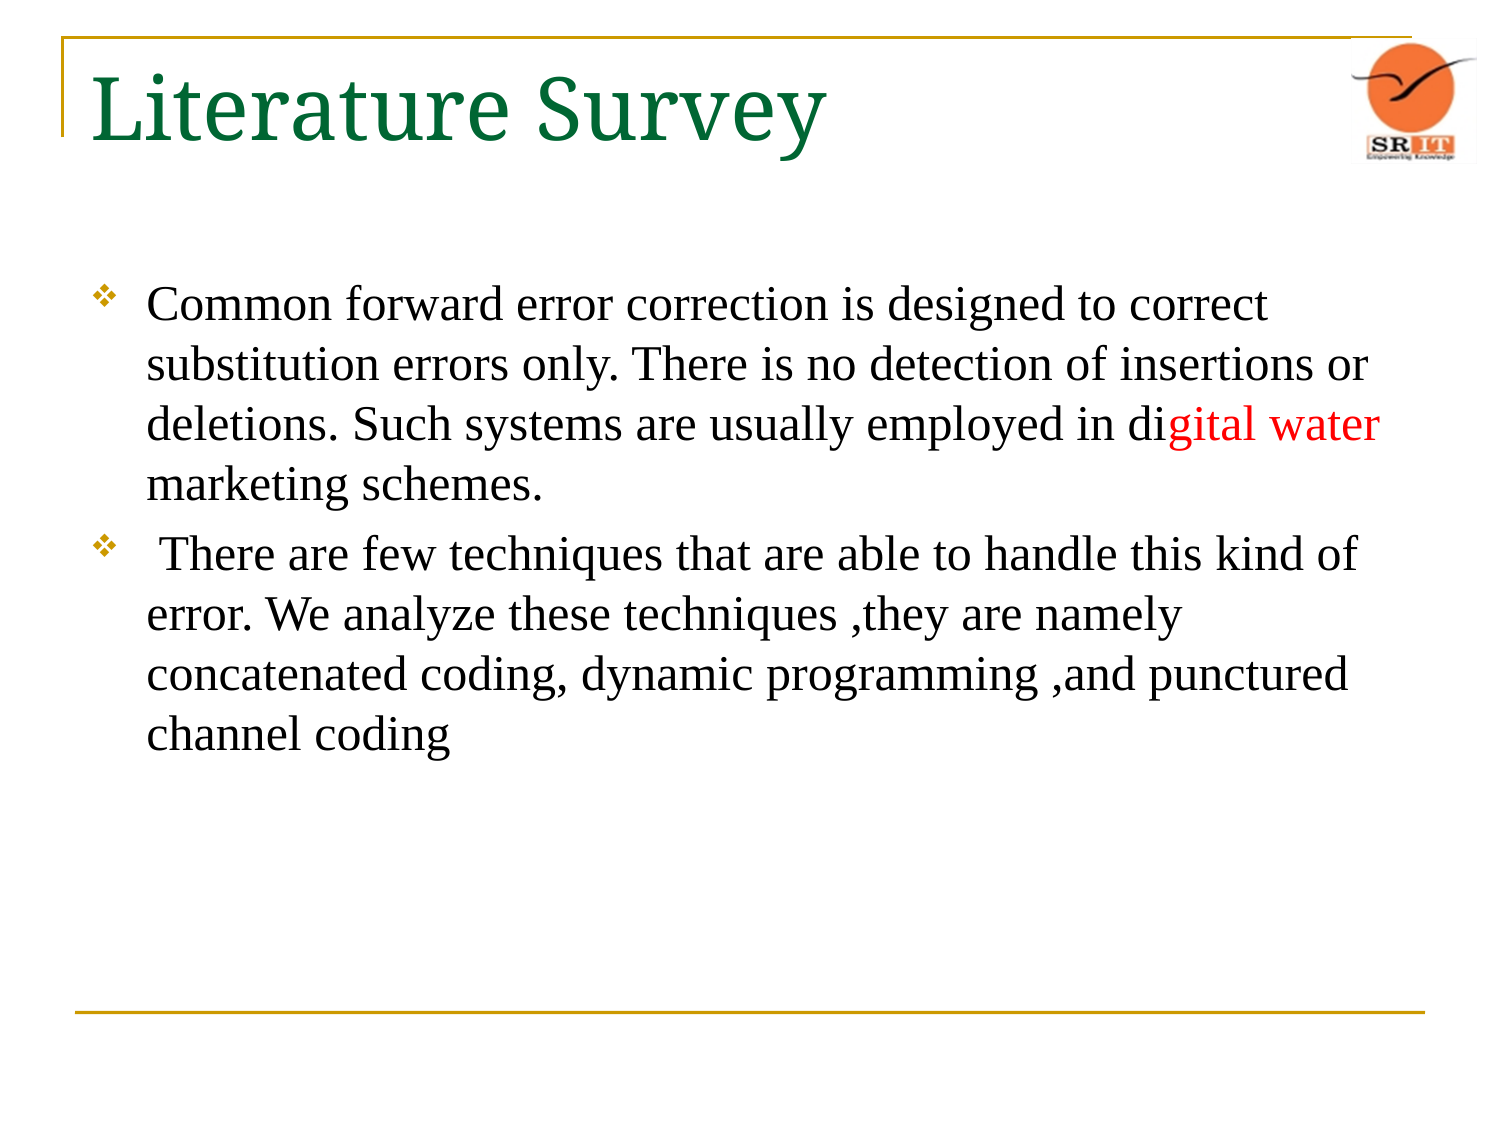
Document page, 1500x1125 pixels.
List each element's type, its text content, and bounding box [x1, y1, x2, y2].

picture [1350, 37, 1478, 165]
title Literature Survey [74, 45, 1426, 233]
list Common forward error correction is designed to correct substitution errors only. There is no detection of insertions or deletions. Such systems are usually employed in digital water marketing schemes. There are few techniques that are able to handle this kind of error. We analyze these techniques ,they are namely concatenated coding, dynamic programming ,and punctured channel coding [74, 262, 1426, 1006]
